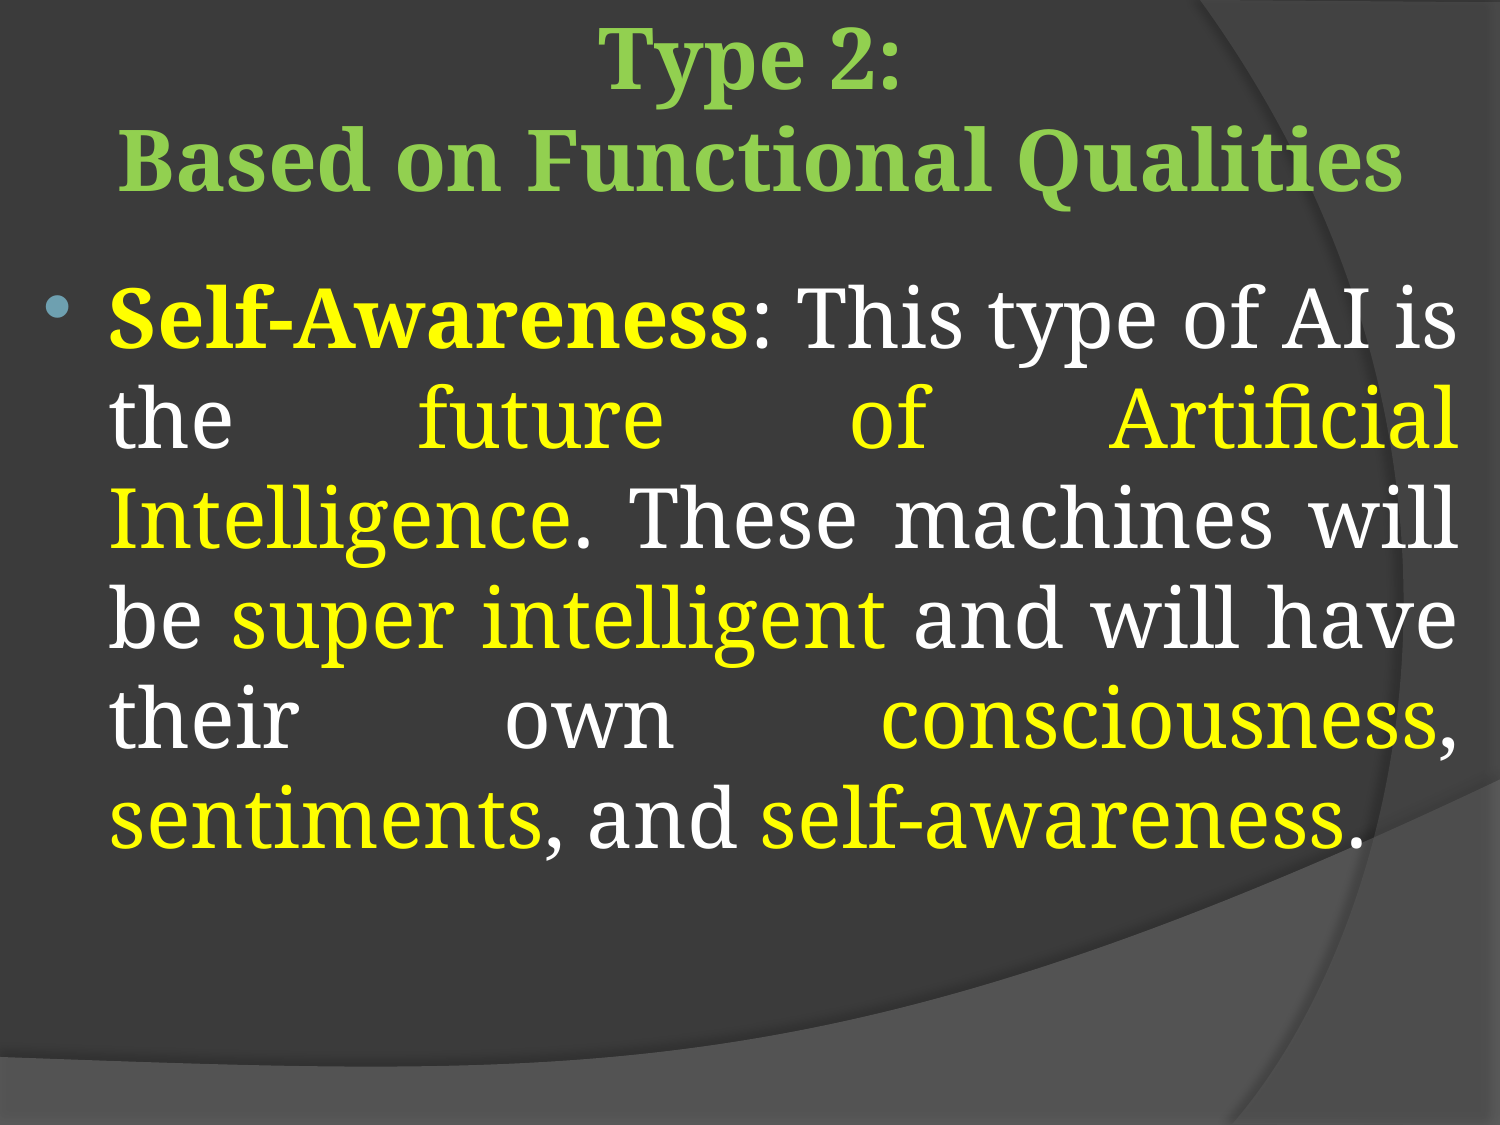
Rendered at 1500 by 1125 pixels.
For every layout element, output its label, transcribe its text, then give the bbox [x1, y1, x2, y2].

list Self-Awareness: This type of AI is the future of Artificial Intelligence. These machines will be super intelligent and will have their own consciousness, sentiments, and self-awareness. [24, 257, 1475, 1000]
title Type 2: Based on Functional Qualities [24, 12, 1500, 200]
